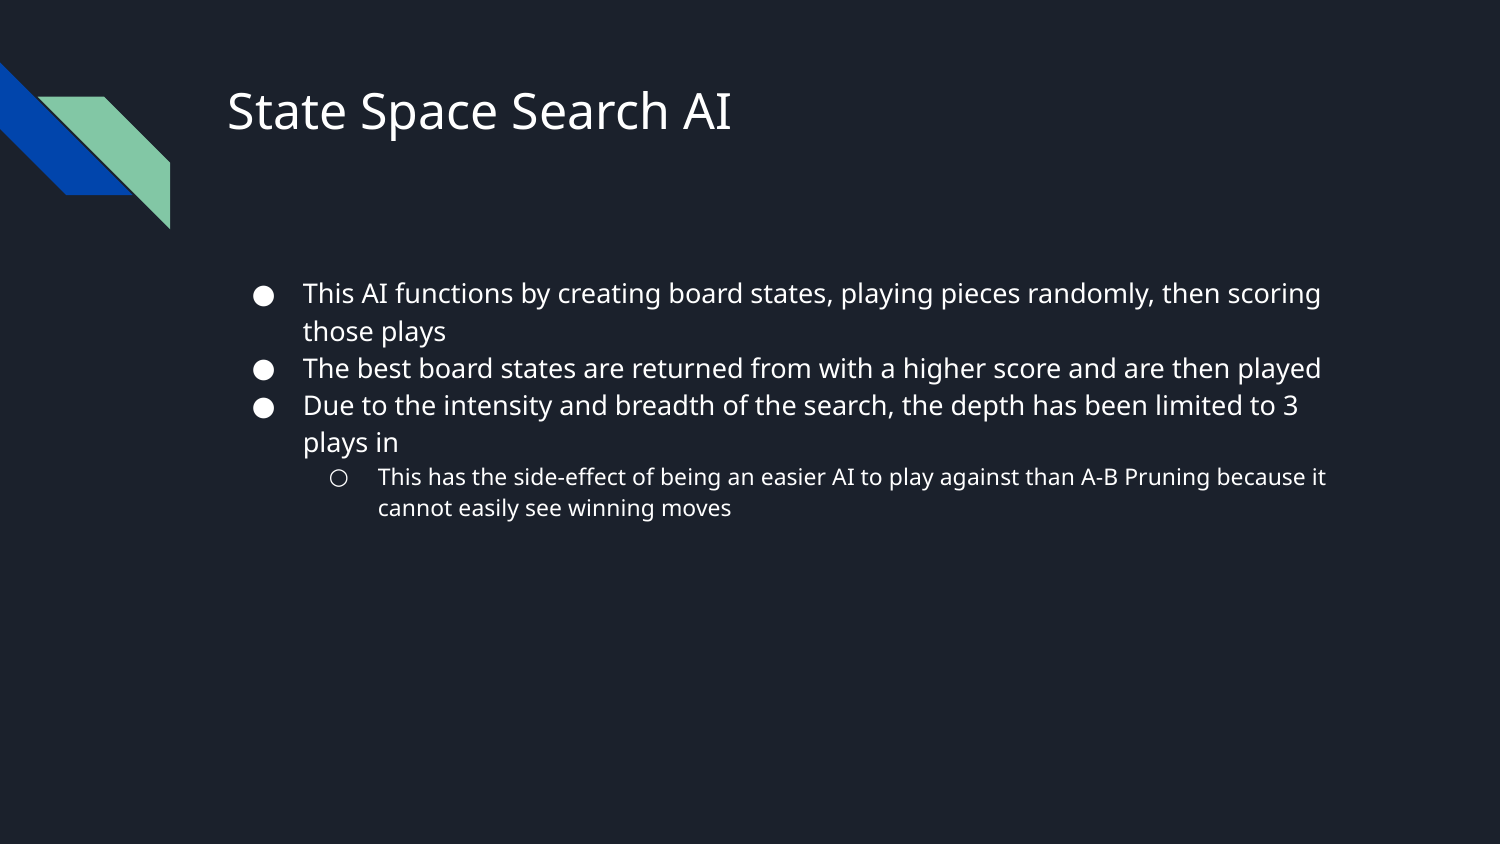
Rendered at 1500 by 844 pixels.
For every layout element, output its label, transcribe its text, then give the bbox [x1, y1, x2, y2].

list This AI functions by creating board states, playing pieces randomly, then scoring those plays The best board states are returned from with a higher score and are then played Due to the intensity and breadth of the search, the depth has been limited to 3 plays in This has the side-effect of being an easier AI to play against than A-B Pruning because it cannot easily see winning moves [212, 257, 1368, 735]
title State Space Search AI [212, 64, 1368, 215]
